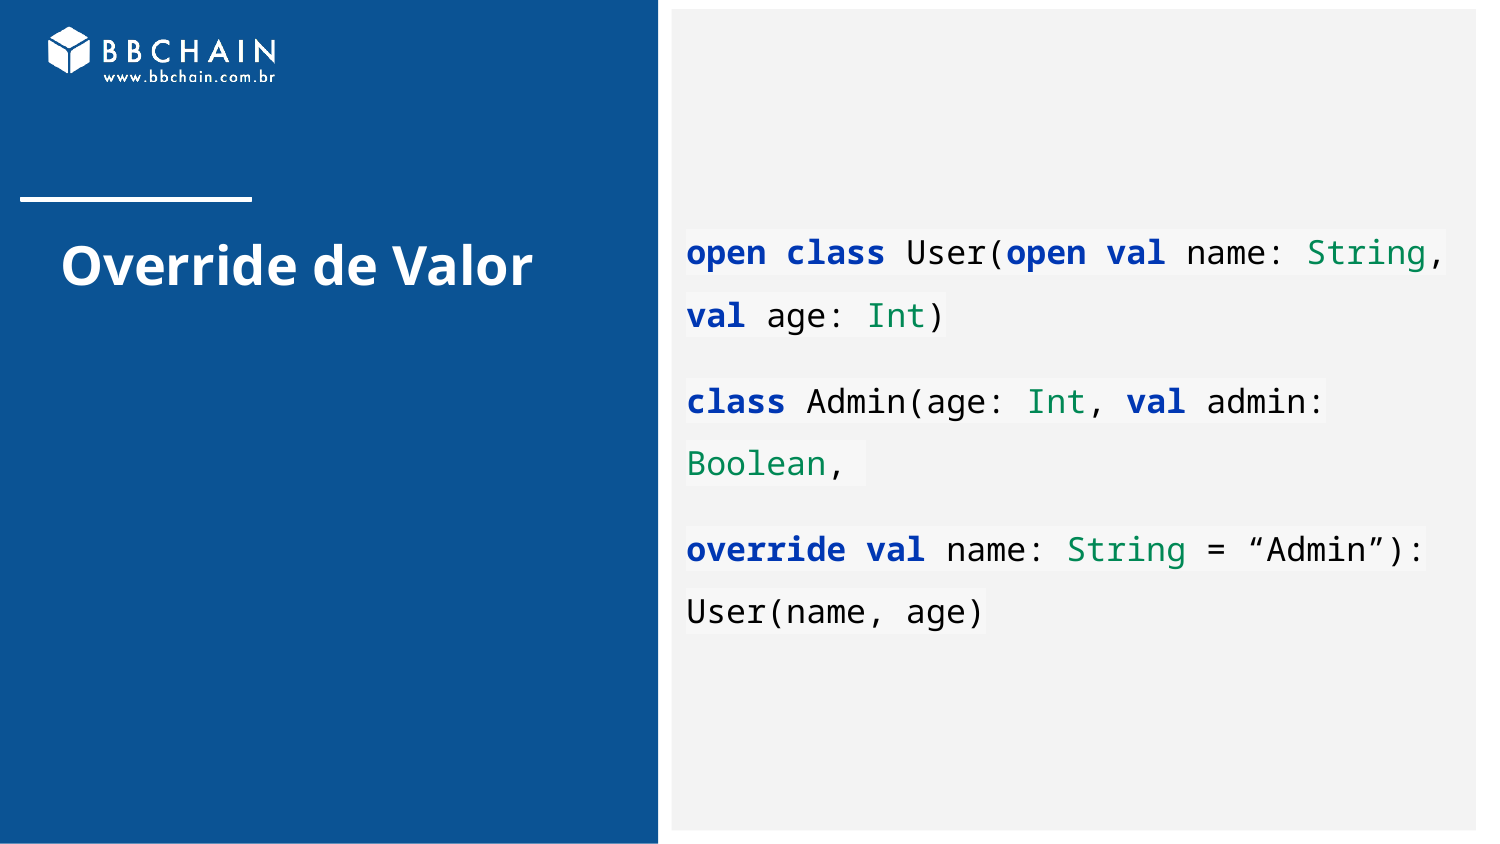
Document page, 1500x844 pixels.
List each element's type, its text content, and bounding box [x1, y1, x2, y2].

title Override de Valor [45, 216, 610, 494]
title open class User(open val name: String, val age: Int) class Admin(age: Int, val admin: Boolean, override val name: String = “Admin”): User(name, age) [671, 9, 1476, 831]
picture [48, 26, 275, 82]
